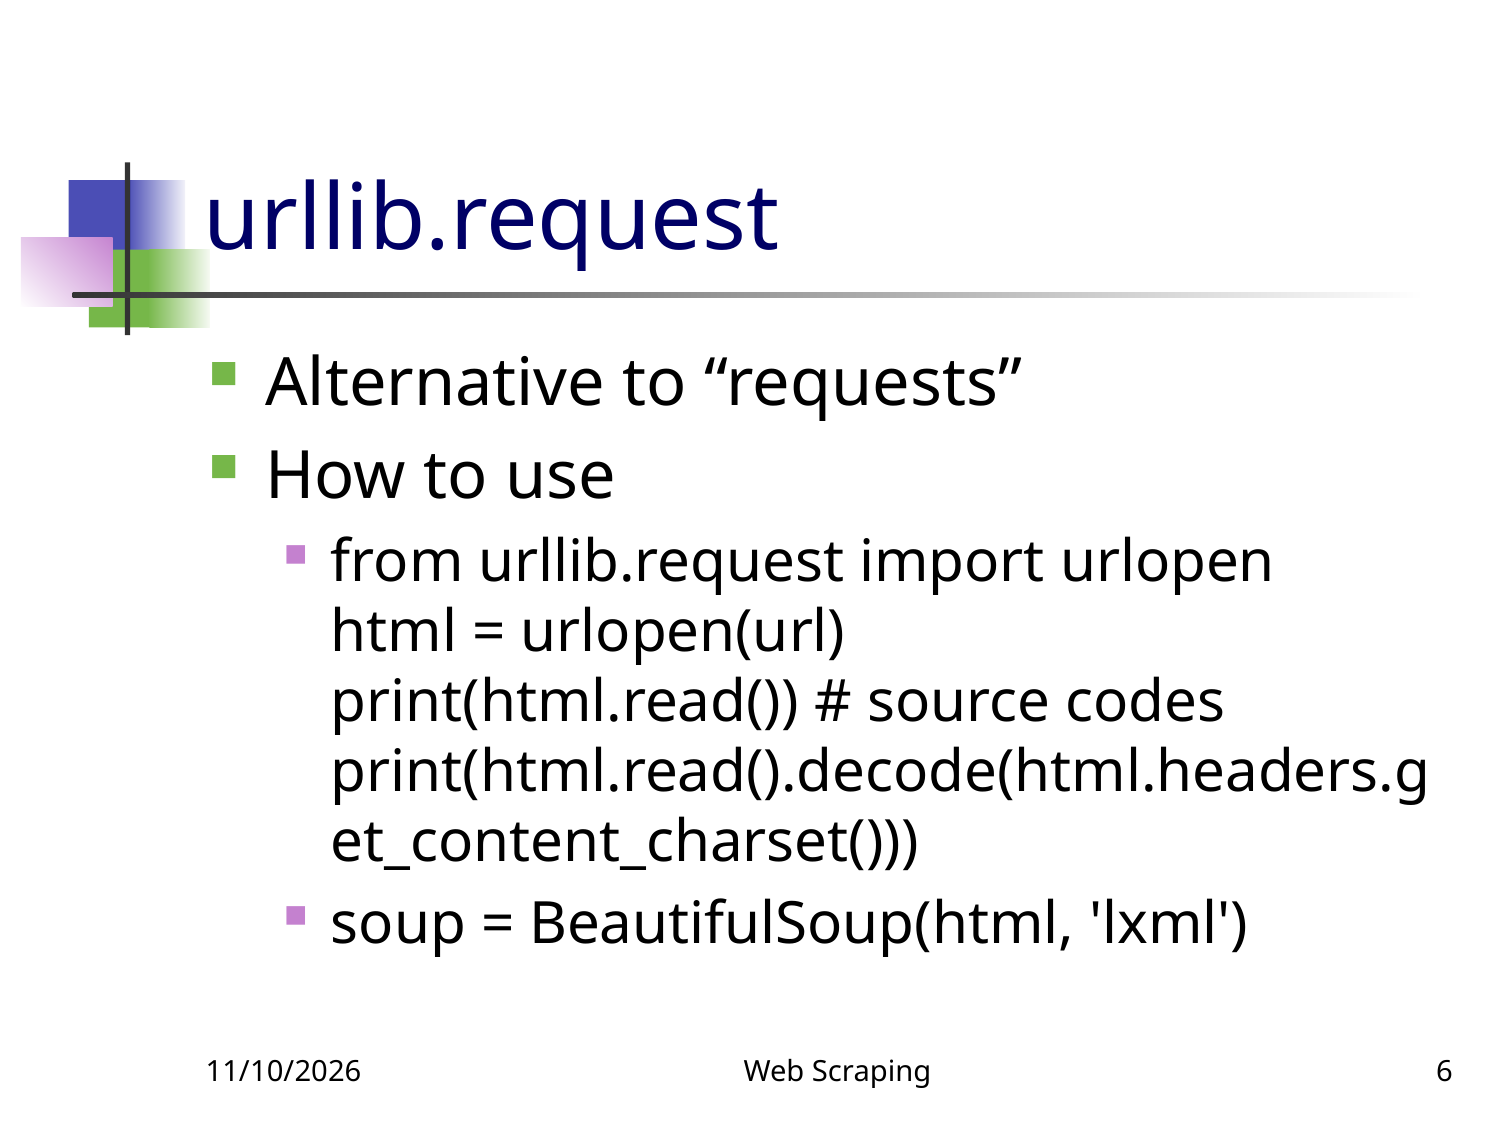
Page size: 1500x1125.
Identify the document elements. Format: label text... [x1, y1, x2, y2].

footer Web Scraping [600, 1024, 1075, 1100]
title urllib.request [188, 35, 1468, 275]
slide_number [190, 1024, 504, 1100]
slide_number 6 [1155, 1024, 1468, 1100]
list Alternative to “requests” How to use from urllib.request import urlopen html = urlopen(url) print(html.read()) # source codes print(html.read().decode(html.headers.get_content_charset())) soup = BeautifulSoup(html, 'lxml') [193, 331, 1469, 1006]
